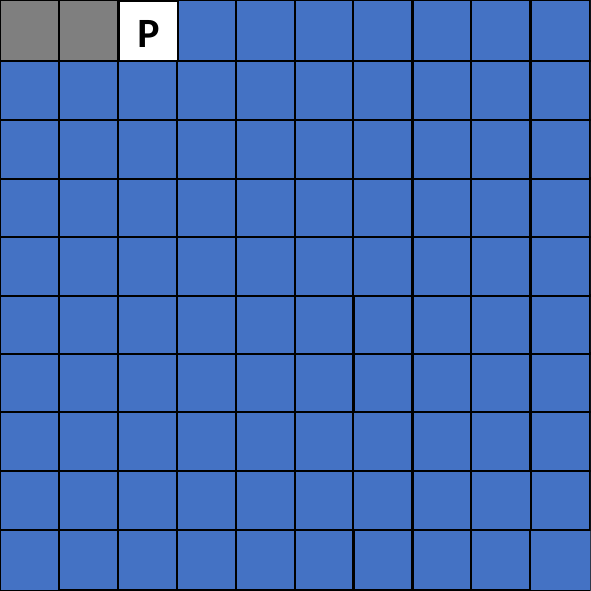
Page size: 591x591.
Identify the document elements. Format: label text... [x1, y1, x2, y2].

text_box [294, 238, 352, 297]
text_box [411, 413, 470, 472]
text_box [235, 297, 294, 355]
text_box [0, 355, 58, 413]
text_box [411, 238, 470, 297]
text_box [470, 0, 530, 62]
text_box [470, 62, 530, 121]
text_box [530, 121, 591, 180]
text_box [470, 472, 530, 531]
text_box [411, 472, 470, 531]
text_box [530, 180, 591, 238]
text_box [412, 531, 470, 591]
text_box [117, 121, 176, 180]
text_box [470, 238, 530, 297]
text_box [530, 238, 591, 297]
text_box [0, 238, 58, 297]
text_box [0, 297, 58, 355]
text_box [470, 121, 530, 180]
text_box [179, 0, 235, 62]
text_box [176, 472, 235, 531]
text_box [0, 121, 58, 180]
text_box [411, 121, 470, 180]
text_box [235, 121, 294, 180]
text_box [294, 472, 352, 531]
text_box [58, 472, 117, 531]
text_box [294, 180, 352, 238]
text_box [176, 413, 235, 472]
text_box [530, 472, 591, 531]
text_box [176, 531, 235, 591]
text_box [235, 180, 294, 238]
text_box [352, 531, 412, 591]
text_box [470, 180, 530, 238]
text_box [235, 413, 294, 472]
text_box [294, 121, 352, 180]
text_box [58, 180, 117, 238]
text_box [411, 62, 470, 121]
text_box [117, 62, 176, 121]
text_box [294, 355, 352, 413]
text_box [0, 531, 58, 591]
text_box [294, 413, 352, 472]
text_box [352, 472, 411, 531]
text_box [235, 62, 294, 121]
text_box [530, 62, 591, 121]
text_box [117, 355, 176, 413]
text_box [411, 355, 470, 413]
text_box [530, 355, 591, 413]
text_box [235, 355, 294, 413]
text_box [117, 531, 176, 591]
text_box [176, 297, 235, 355]
text_box [58, 121, 117, 180]
text_box [470, 355, 530, 413]
text_box [58, 297, 117, 355]
text_box [176, 121, 235, 180]
text_box [58, 62, 117, 121]
text_box [294, 62, 352, 121]
text_box [294, 531, 352, 591]
text_box [294, 297, 352, 355]
text_box [117, 297, 176, 355]
text_box [352, 238, 411, 297]
text_box [294, 0, 352, 62]
text_box [176, 180, 235, 238]
text_box [235, 238, 294, 297]
text_box [470, 297, 530, 355]
text_box [117, 413, 176, 472]
text_box [530, 413, 591, 472]
text_box [176, 62, 235, 121]
text_box [0, 413, 58, 472]
text_box [352, 0, 411, 62]
text_box [58, 355, 117, 413]
text_box [0, 180, 58, 238]
text_box [58, 531, 117, 591]
text_box [352, 62, 411, 121]
text_box [352, 297, 412, 355]
text_box [58, 0, 117, 62]
text_box [117, 472, 176, 531]
text_box [352, 413, 411, 472]
text_box [531, 531, 591, 591]
text_box [352, 121, 411, 180]
text_box P [118, 0, 179, 62]
text_box [470, 413, 530, 472]
text_box [530, 297, 591, 355]
text_box [58, 238, 117, 297]
text_box [0, 62, 58, 121]
text_box [470, 531, 531, 591]
text_box [0, 472, 58, 531]
text_box [235, 0, 294, 62]
text_box [0, 0, 58, 62]
text_box [411, 0, 470, 62]
text_box [58, 413, 117, 472]
text_box [352, 355, 411, 413]
text_box [411, 180, 470, 238]
text_box [176, 355, 235, 413]
text_box [117, 238, 176, 297]
text_box [176, 238, 235, 297]
text_box [352, 180, 411, 238]
text_box [235, 531, 294, 591]
text_box [530, 0, 591, 62]
text_box [235, 472, 294, 531]
text_box [412, 297, 470, 355]
text_box [117, 180, 176, 238]
